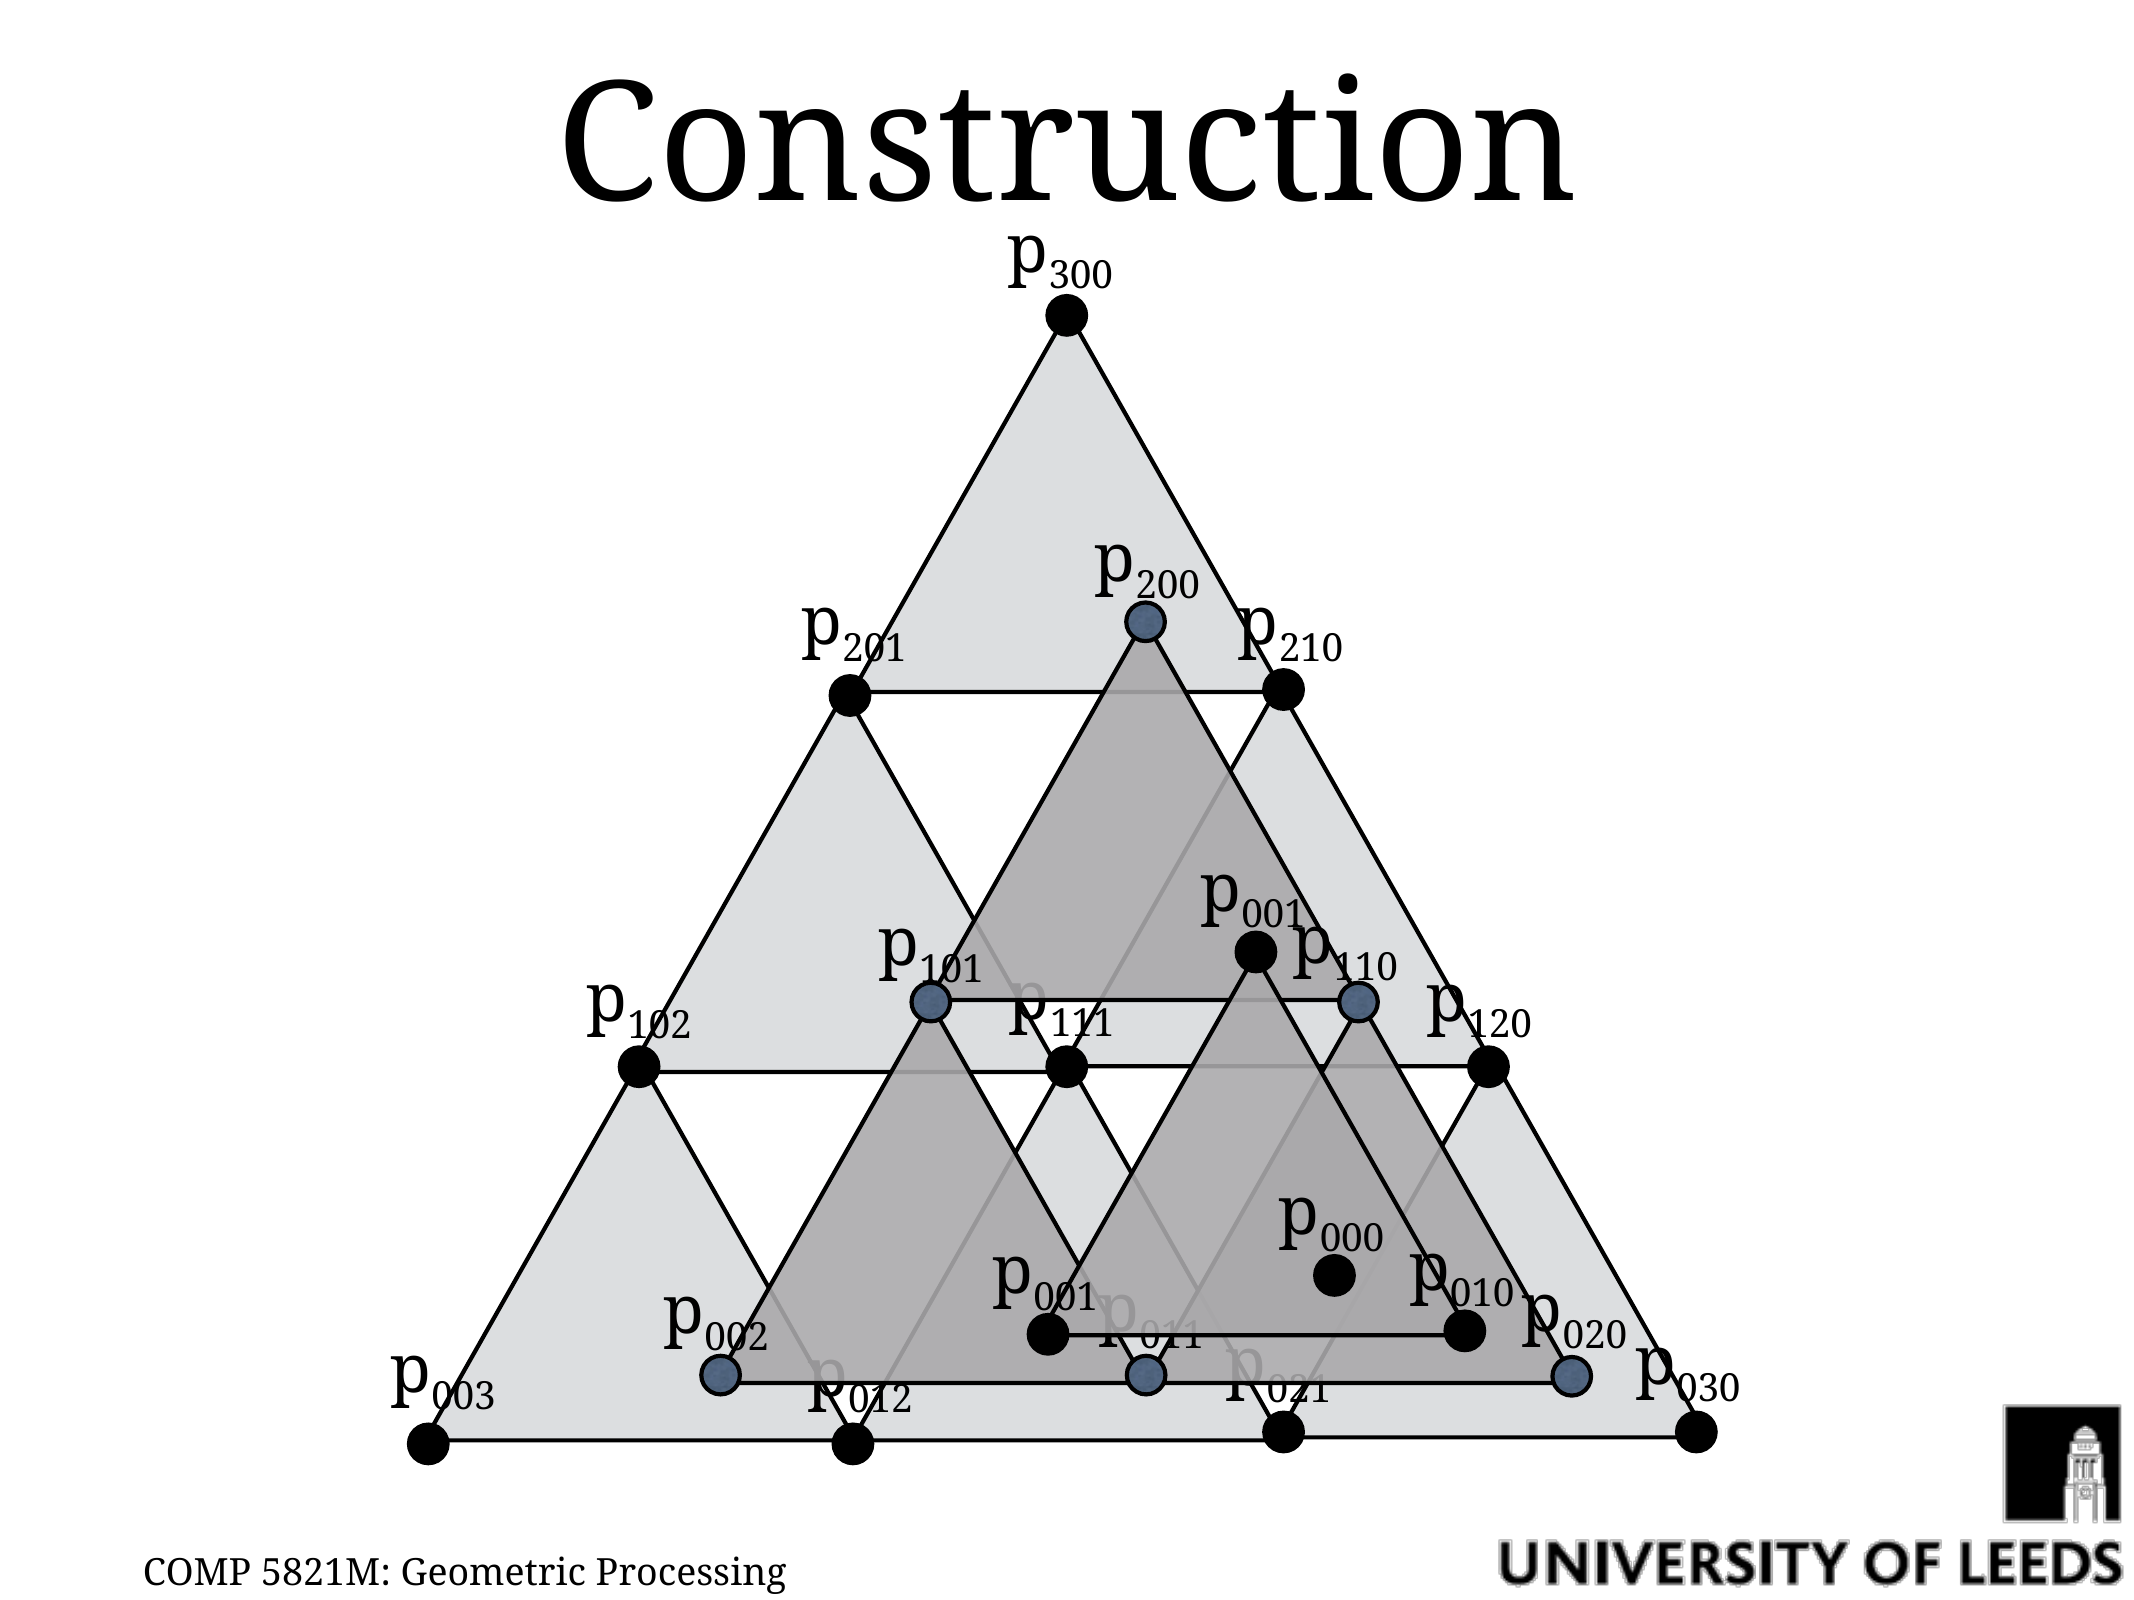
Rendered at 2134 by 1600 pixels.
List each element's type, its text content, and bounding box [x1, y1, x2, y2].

text_box p300 [999, 188, 1122, 289]
picture [1491, 1339, 2132, 1600]
title Construction [1, 7, 2134, 259]
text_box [1269, 1149, 1394, 1295]
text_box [380, 295, 1751, 1464]
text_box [653, 496, 1637, 1396]
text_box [982, 826, 1525, 1354]
